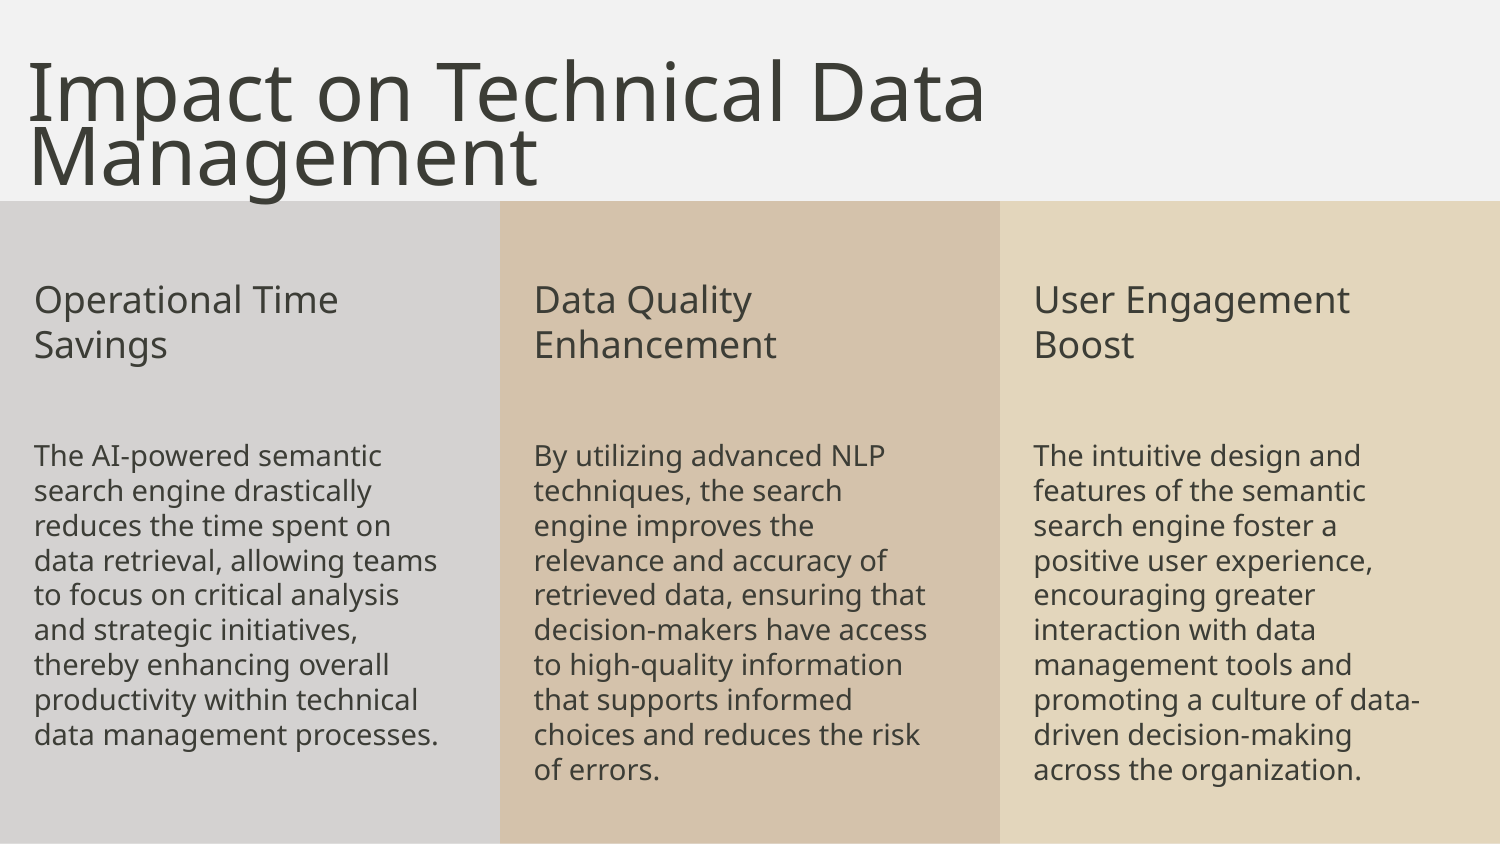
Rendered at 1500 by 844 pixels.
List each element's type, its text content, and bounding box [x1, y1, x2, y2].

list The AI-powered semantic search engine drastically reduces the time spent on data retrieval, allowing teams to focus on critical analysis and strategic initiatives, thereby enhancing overall productivity within technical data management processes. [33, 421, 458, 800]
list By utilizing advanced NLP techniques, the search engine improves the relevance and accuracy of retrieved data, ensuring that decision-makers have access to high-quality information that supports informed choices and reduces the risk of errors. [533, 421, 958, 800]
subtitle Data Quality Enhancement [533, 260, 958, 394]
subtitle Operational Time Savings [33, 260, 458, 410]
subtitle User Engagement Boost [1033, 260, 1457, 394]
list The intuitive design and features of the semantic search engine foster a positive user experience, encouraging greater interaction with data management tools and promoting a culture of data-driven decision-making across the organization. [1033, 421, 1457, 800]
title Impact on Technical Data Management [11, 55, 1481, 205]
